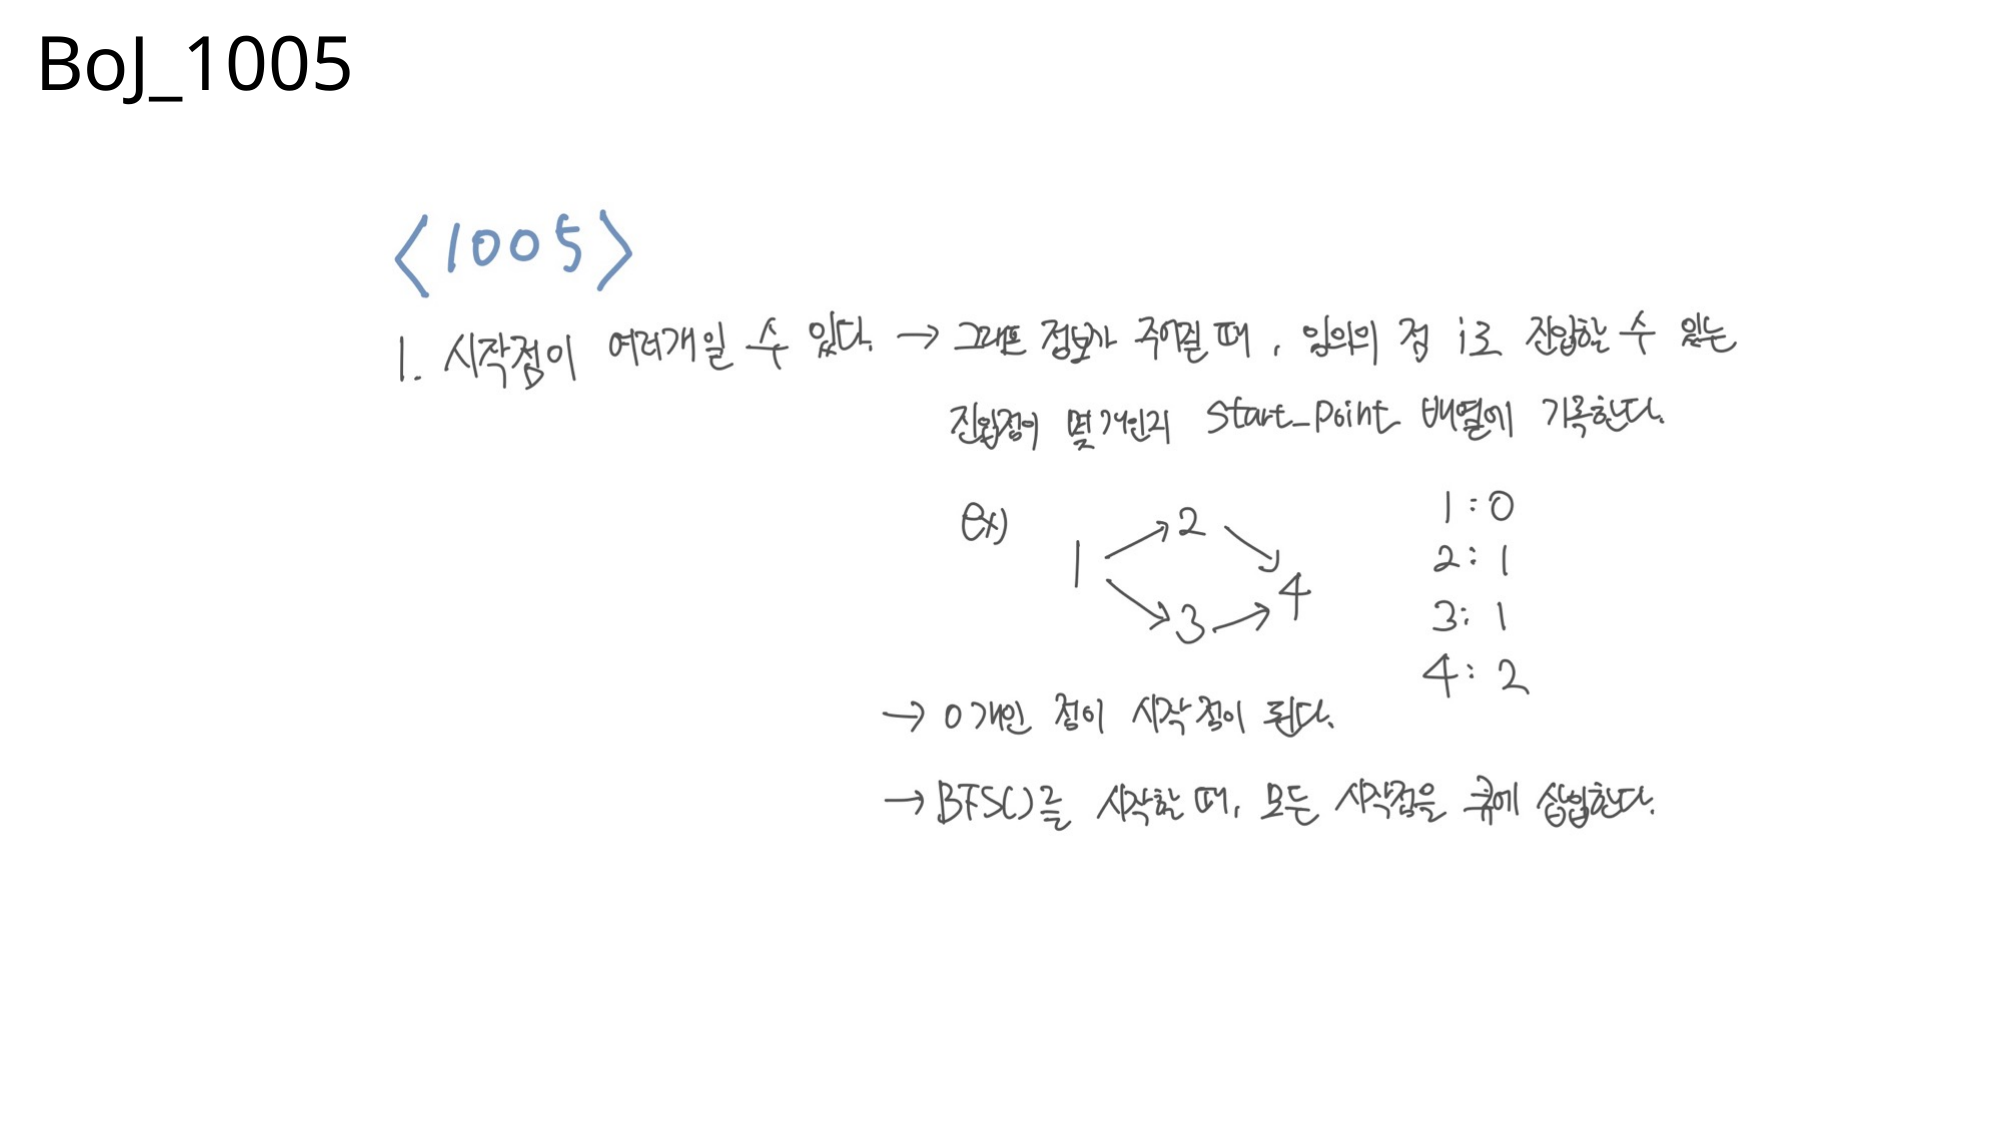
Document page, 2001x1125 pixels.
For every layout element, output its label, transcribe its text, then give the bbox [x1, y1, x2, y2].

text_box BoJ_1005 [20, 7, 370, 113]
picture [368, 154, 1810, 884]
